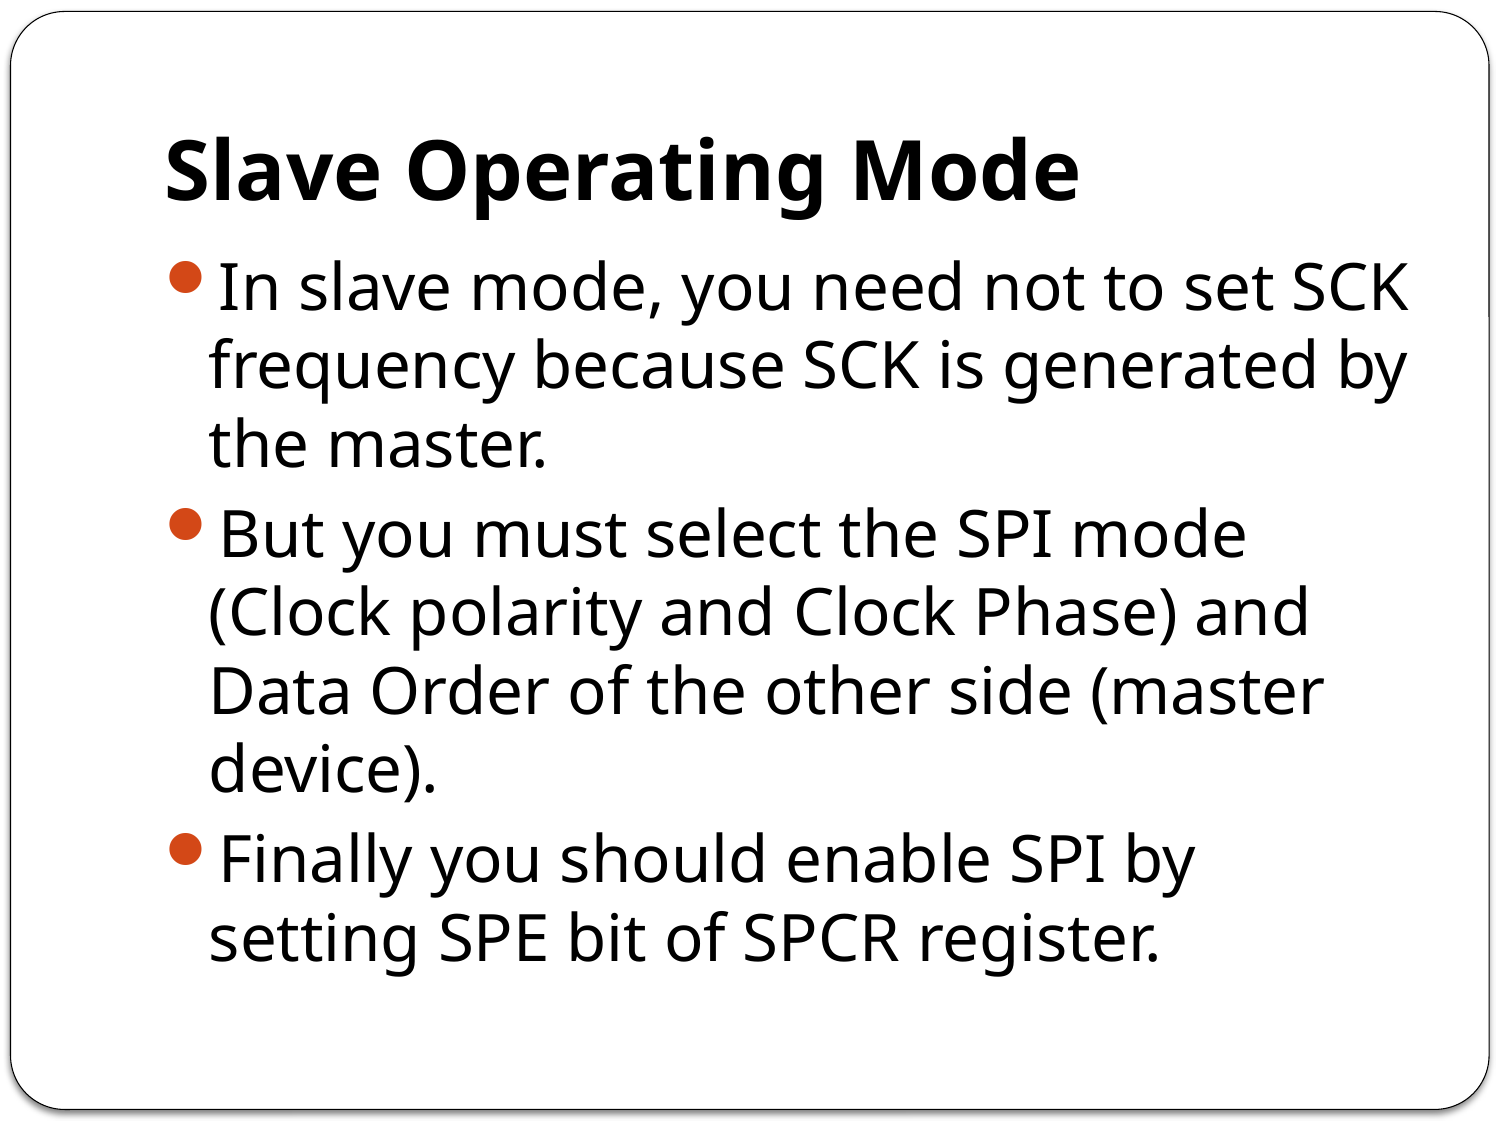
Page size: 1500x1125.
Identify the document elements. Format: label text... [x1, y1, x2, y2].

title Slave Operating Mode [150, 45, 1425, 233]
list In slave mode, you need not to set SCK frequency because SCK is generated by the master. But you must select the SPI mode (Clock polarity and Clock Phase) and Data Order of the other side (master device). Finally you should enable SPI by setting SPE bit of SPCR register. [150, 237, 1425, 988]
